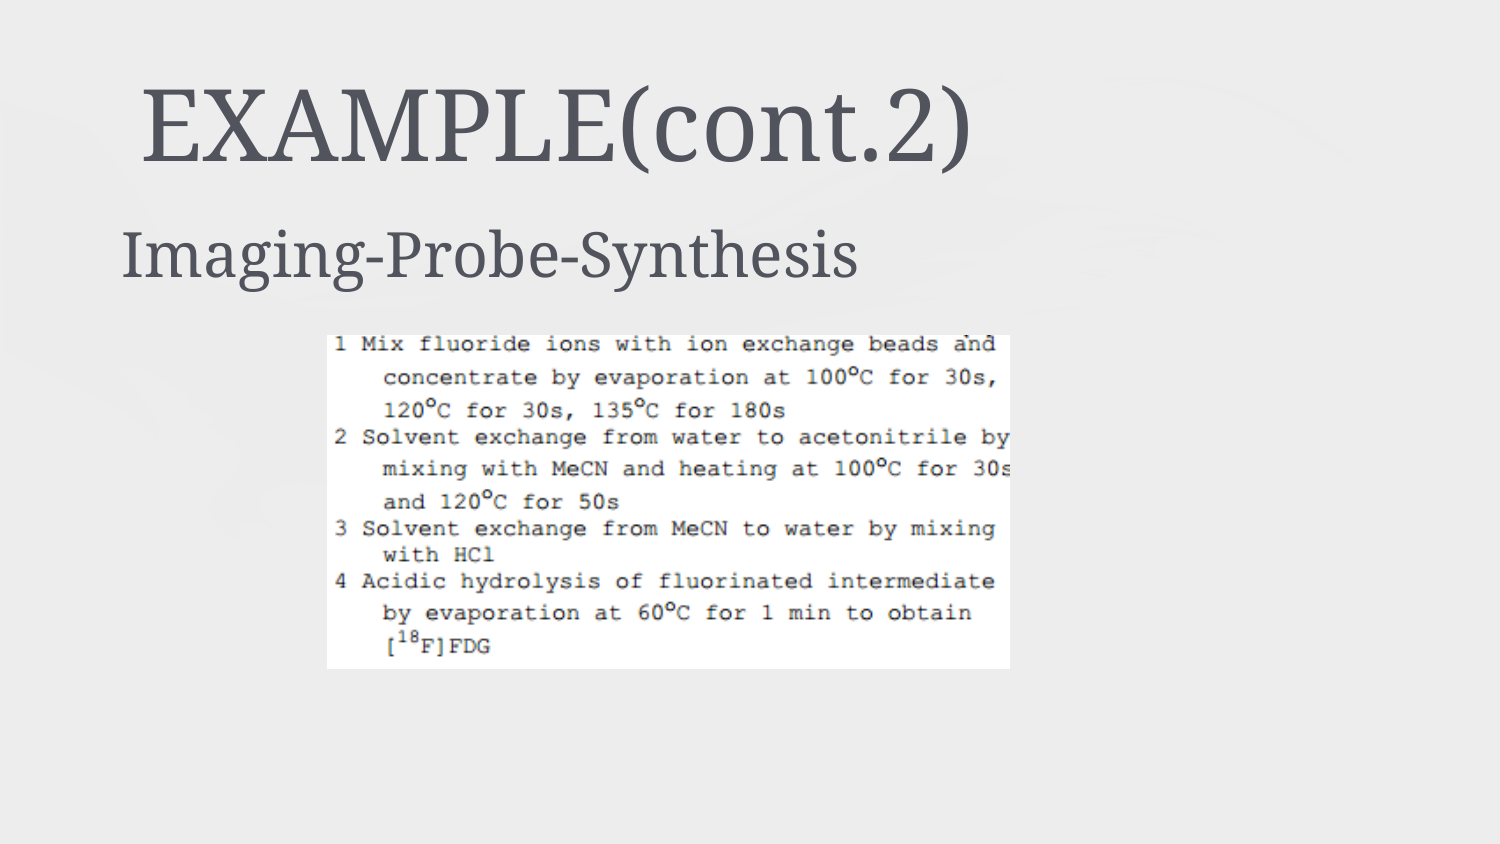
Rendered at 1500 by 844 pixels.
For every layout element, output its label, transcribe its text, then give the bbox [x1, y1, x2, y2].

list Imaging-Probe-Synthesis [75, 200, 1425, 796]
title EXAMPLE(cont.2) [75, 25, 1425, 197]
picture [327, 334, 1010, 670]
